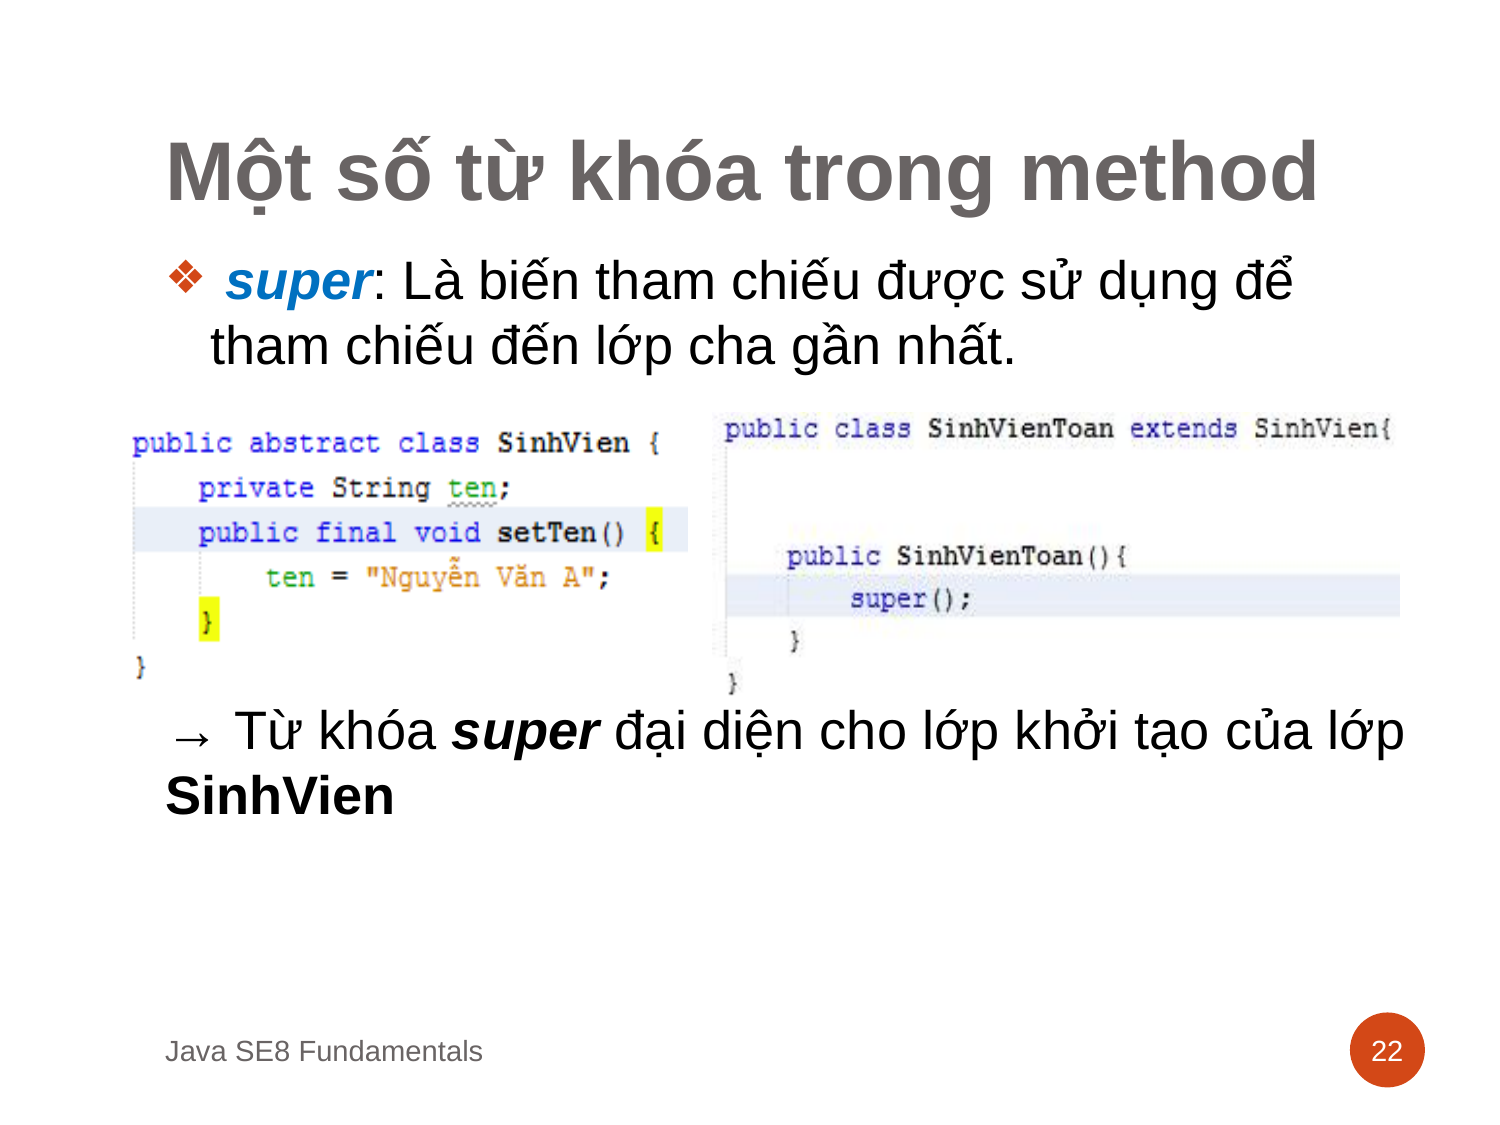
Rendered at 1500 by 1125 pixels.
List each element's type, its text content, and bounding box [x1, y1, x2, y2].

title Một số từ khóa trong method [150, 45, 1425, 233]
slide_number ‹#› [1349, 1012, 1425, 1088]
picture [711, 412, 1401, 701]
picture [124, 418, 688, 697]
footer Java SE8 Fundamentals [150, 1012, 800, 1088]
list super: Là biến tham chiếu được sử dụng để tham chiếu đến lớp cha gần nhất. → Từ khóa super đại diện cho lớp khởi tạo của lớp SinhVien [150, 237, 1425, 988]
